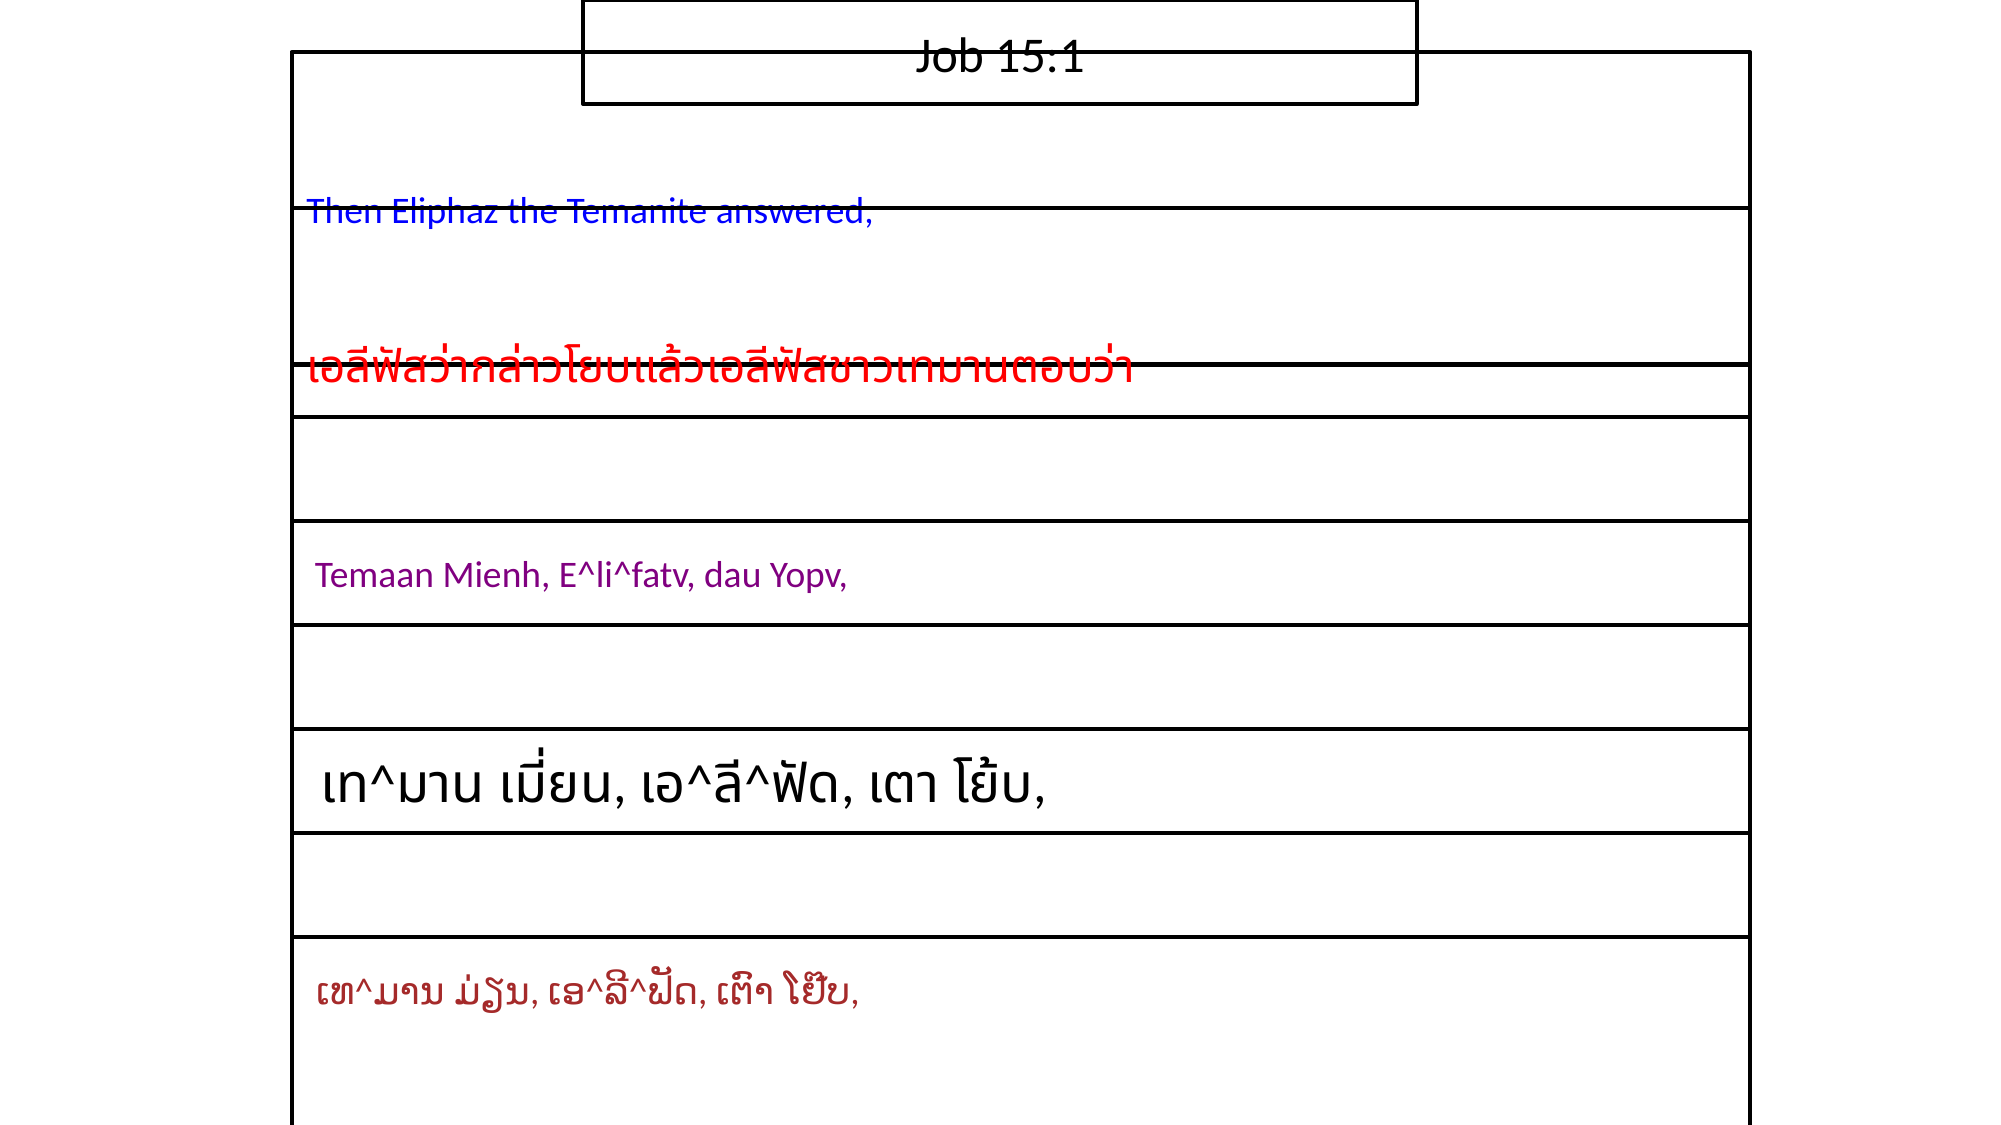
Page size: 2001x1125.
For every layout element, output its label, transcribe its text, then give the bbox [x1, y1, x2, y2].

text_box ເທ^ມານ ມ່ຽນ, ເອ^ລີ^ຟັດ, ເຕົາ ໂຢ໊ບ, [290, 831, 1752, 1125]
text_box เท^มาน เมี่ยน, เอ^ลี^ฟัด, เตา โย้บ, [290, 623, 1752, 831]
text_box Job 15:1 [581, 0, 1419, 50]
text_box Then Eliphaz the Temanite answered, [290, 50, 1752, 206]
text_box Temaan Mienh, E^li^fatv, dau Yopv, [290, 415, 1752, 623]
text_box เอ​ลี​ฟัส​ว่า​กล่าว​โยบแล้ว​เอ​ลี​ฟัส​ชาว​เท​มาน​ตอบ​ว่า [290, 206, 1752, 415]
